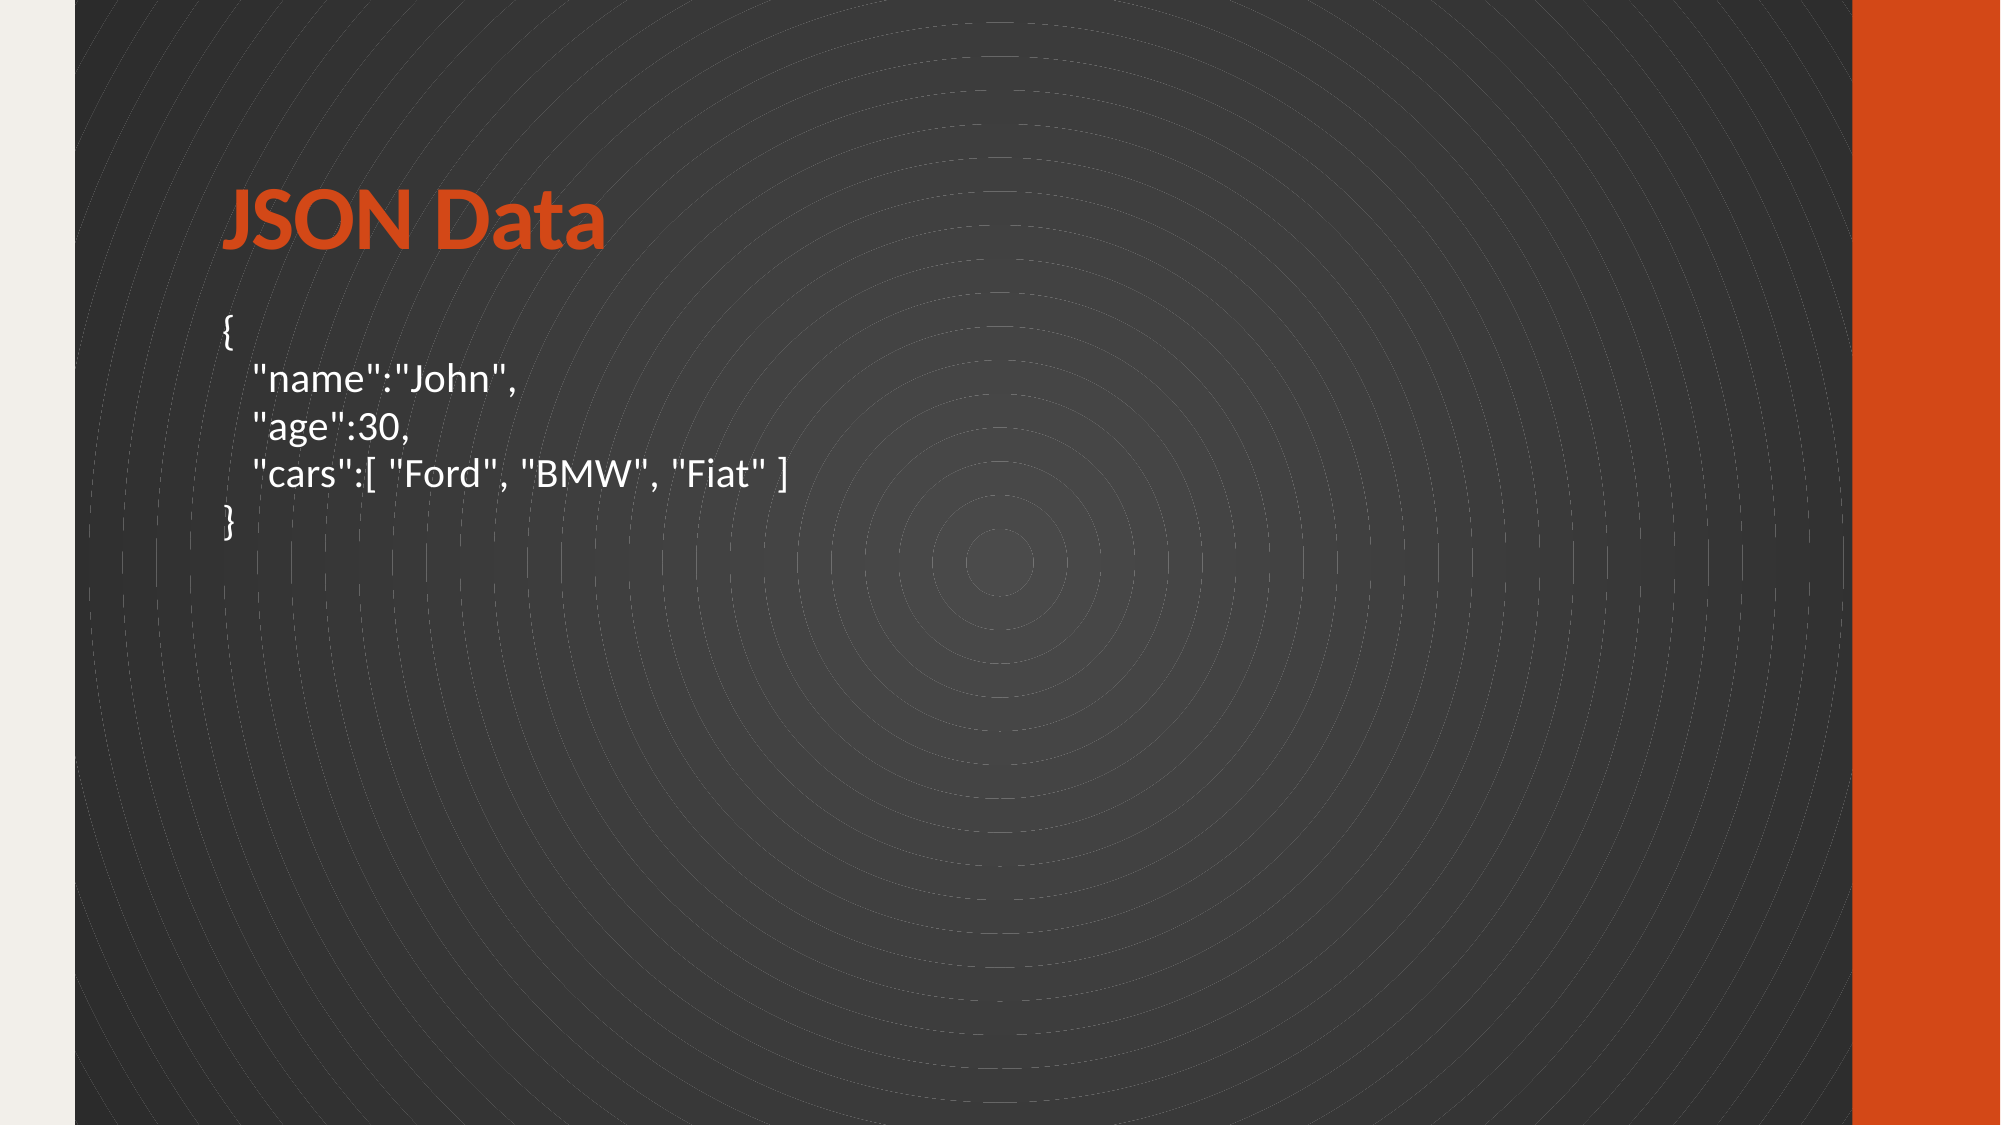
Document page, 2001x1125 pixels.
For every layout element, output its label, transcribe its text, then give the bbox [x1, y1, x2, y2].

list { "name":"John", "age":30, "cars":[ "Ford", "BMW", "Fiat" ] } [206, 299, 1617, 1014]
title JSON Data [206, 48, 1797, 278]
